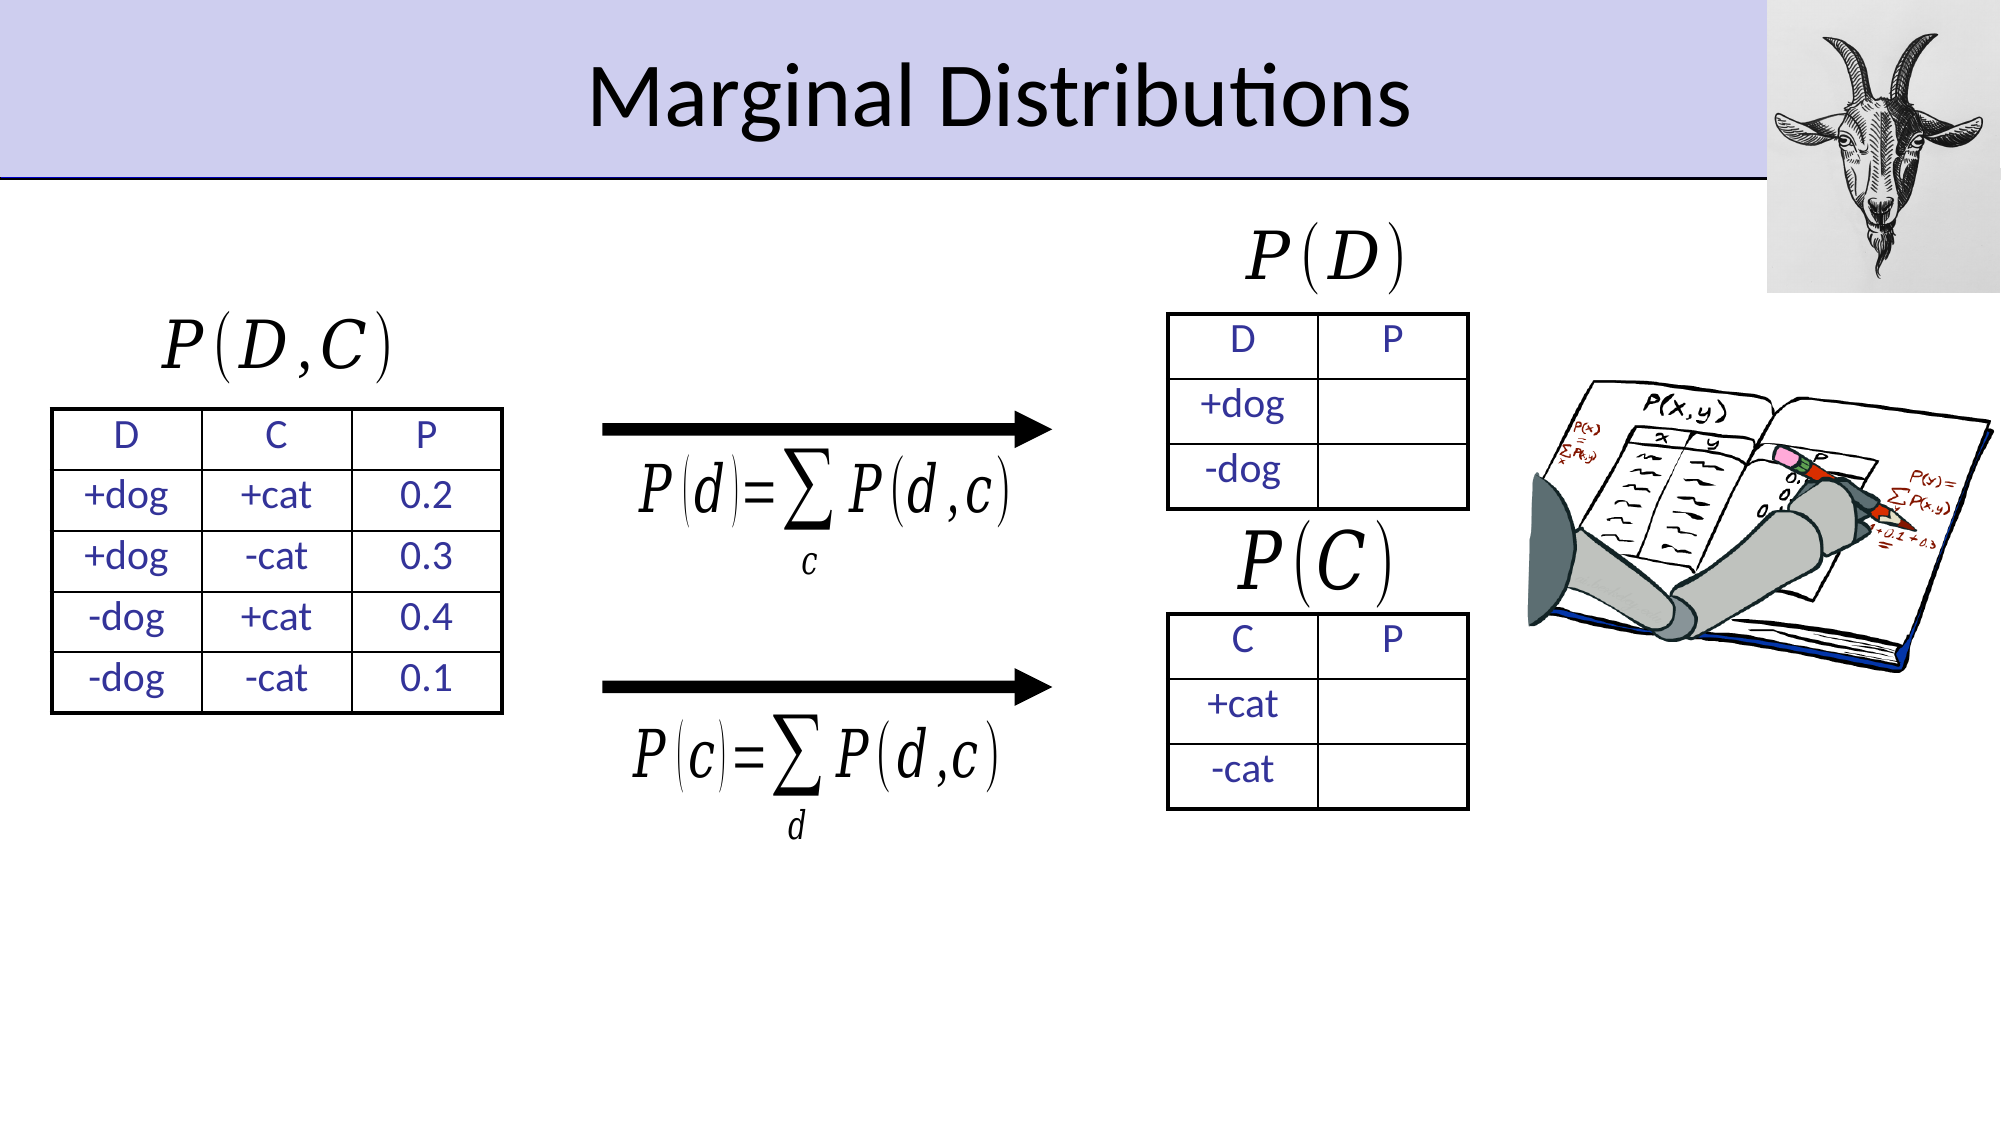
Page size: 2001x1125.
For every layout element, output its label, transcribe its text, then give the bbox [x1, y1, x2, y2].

picture [1767, 0, 2000, 293]
table_cell [1319, 380, 1466, 443]
table_cell [1319, 680, 1466, 743]
table_header C [203, 411, 351, 469]
table_header P [353, 411, 500, 469]
table_cell -dog [1170, 445, 1317, 507]
table_cell +cat [203, 471, 351, 530]
text_box [602, 680, 1053, 694]
table_cell -cat [1170, 745, 1317, 807]
picture [1515, 369, 2000, 688]
table_header C [1170, 616, 1317, 678]
table_cell [1319, 445, 1466, 507]
table_header P [1319, 616, 1466, 678]
text_box [602, 423, 1053, 436]
table_cell [1319, 745, 1466, 807]
table_cell +dog [54, 471, 201, 530]
text_box Marginal Distributions [0, 0, 1764, 184]
table_cell -cat [203, 653, 351, 711]
table_cell 0.3 [353, 532, 500, 591]
table_cell 0.4 [353, 593, 500, 651]
table_cell -cat [203, 532, 351, 591]
table_cell -dog [54, 653, 201, 711]
table_cell +cat [1170, 680, 1317, 743]
table_cell +dog [1170, 380, 1317, 443]
table_cell +dog [54, 532, 201, 591]
table_cell 0.1 [353, 653, 500, 711]
table_cell -dog [54, 593, 201, 651]
table_cell 0.2 [353, 471, 500, 530]
table_cell +cat [203, 593, 351, 651]
table_header P [1319, 316, 1466, 378]
table_header D [1170, 316, 1317, 378]
table_header D [54, 411, 201, 469]
